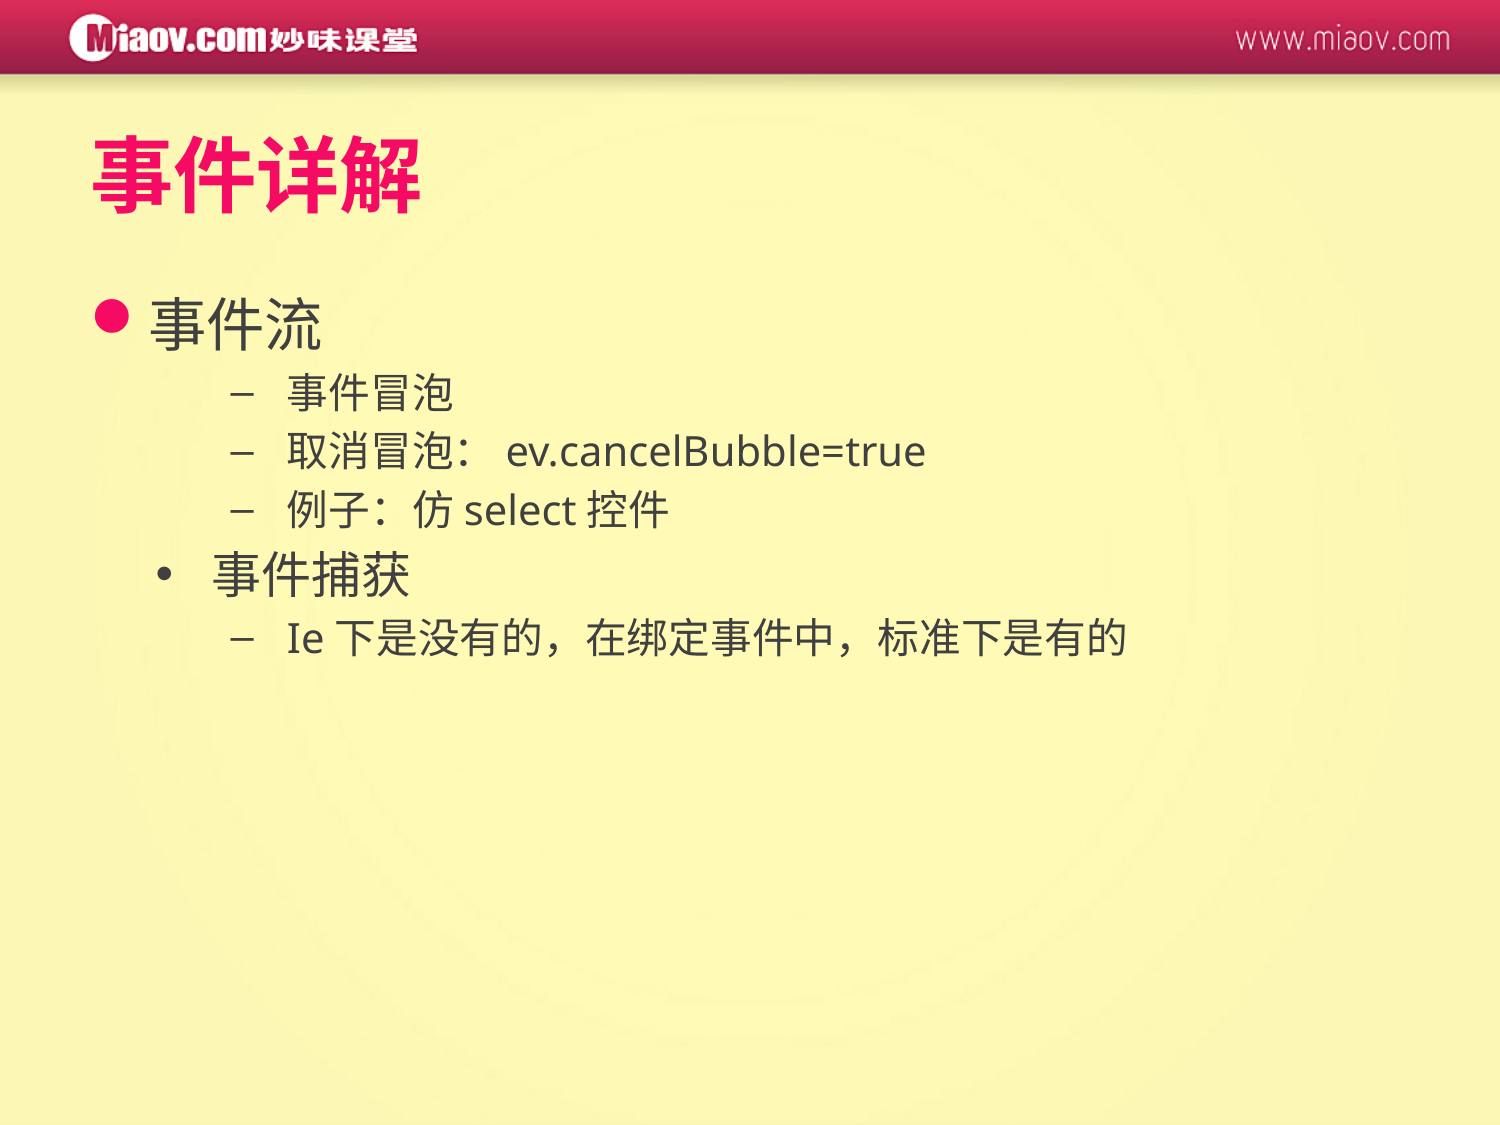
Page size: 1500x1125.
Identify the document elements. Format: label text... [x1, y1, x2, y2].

picture [0, 0, 1500, 1125]
title 事件详解 [74, 79, 1426, 268]
list 事件流 事件冒泡 取消冒泡：ev.cancelBubble=true 例子：仿select控件 事件捕获 Ie下是没有的，在绑定事件中，标准下是有的 [74, 280, 1426, 1024]
